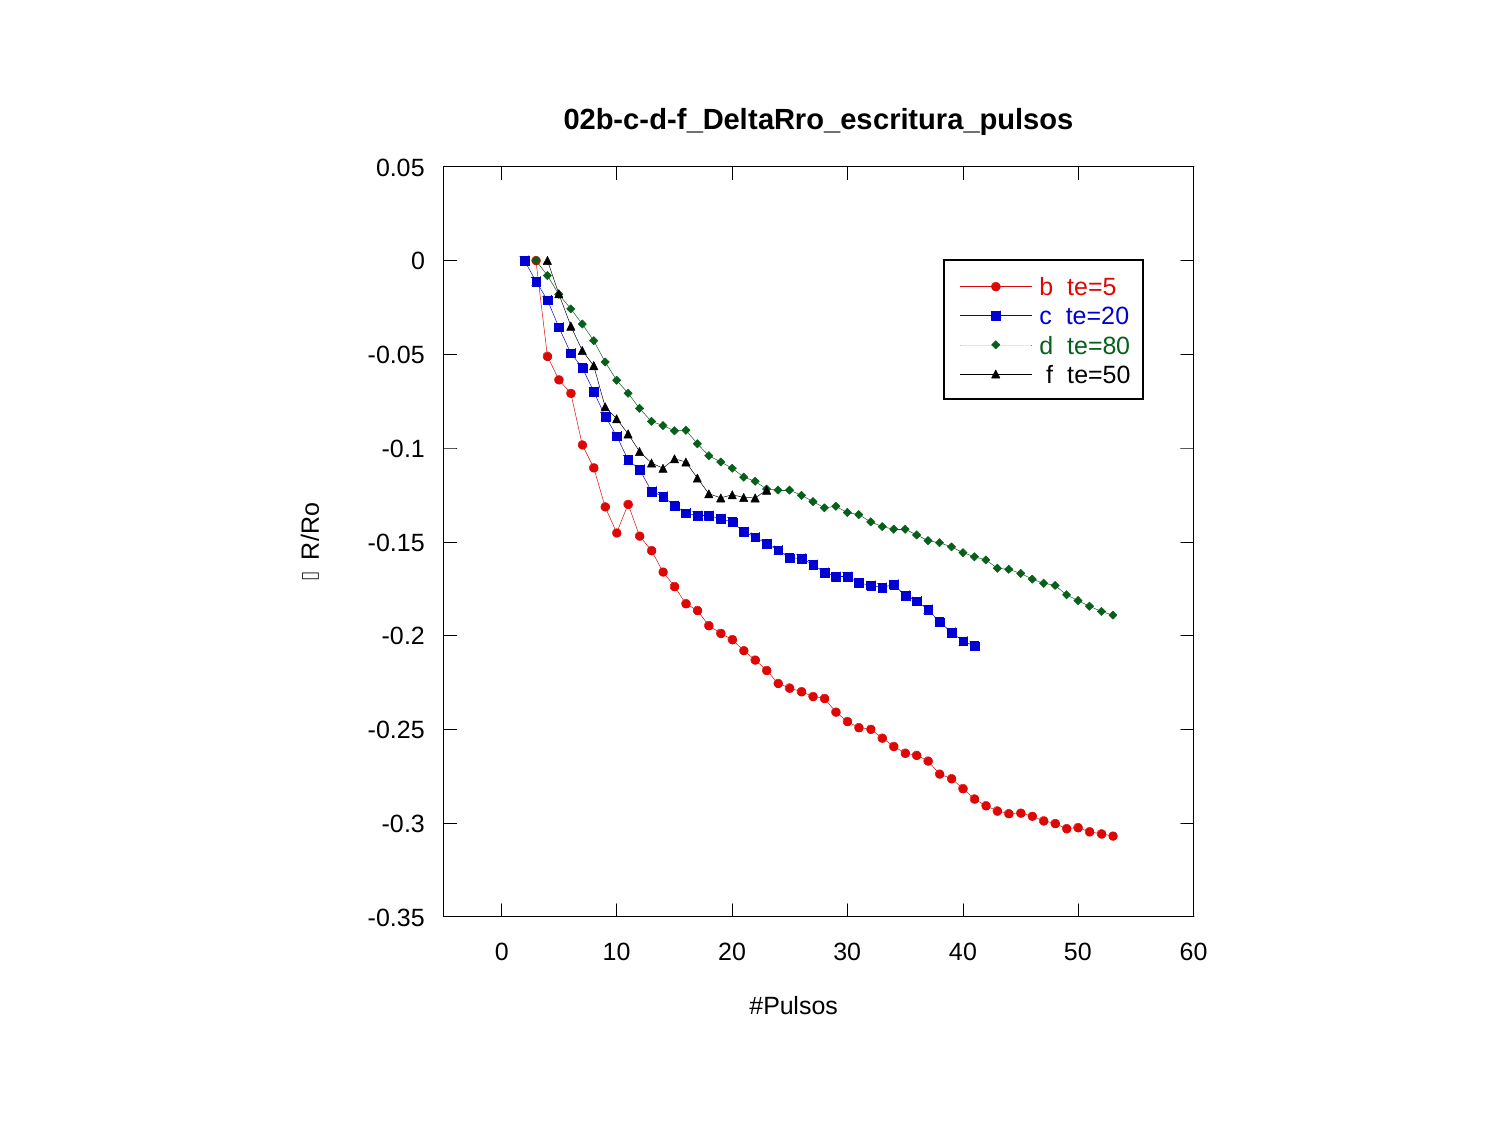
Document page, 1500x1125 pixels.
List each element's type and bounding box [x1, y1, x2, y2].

text_box [281, 93, 1219, 1032]
